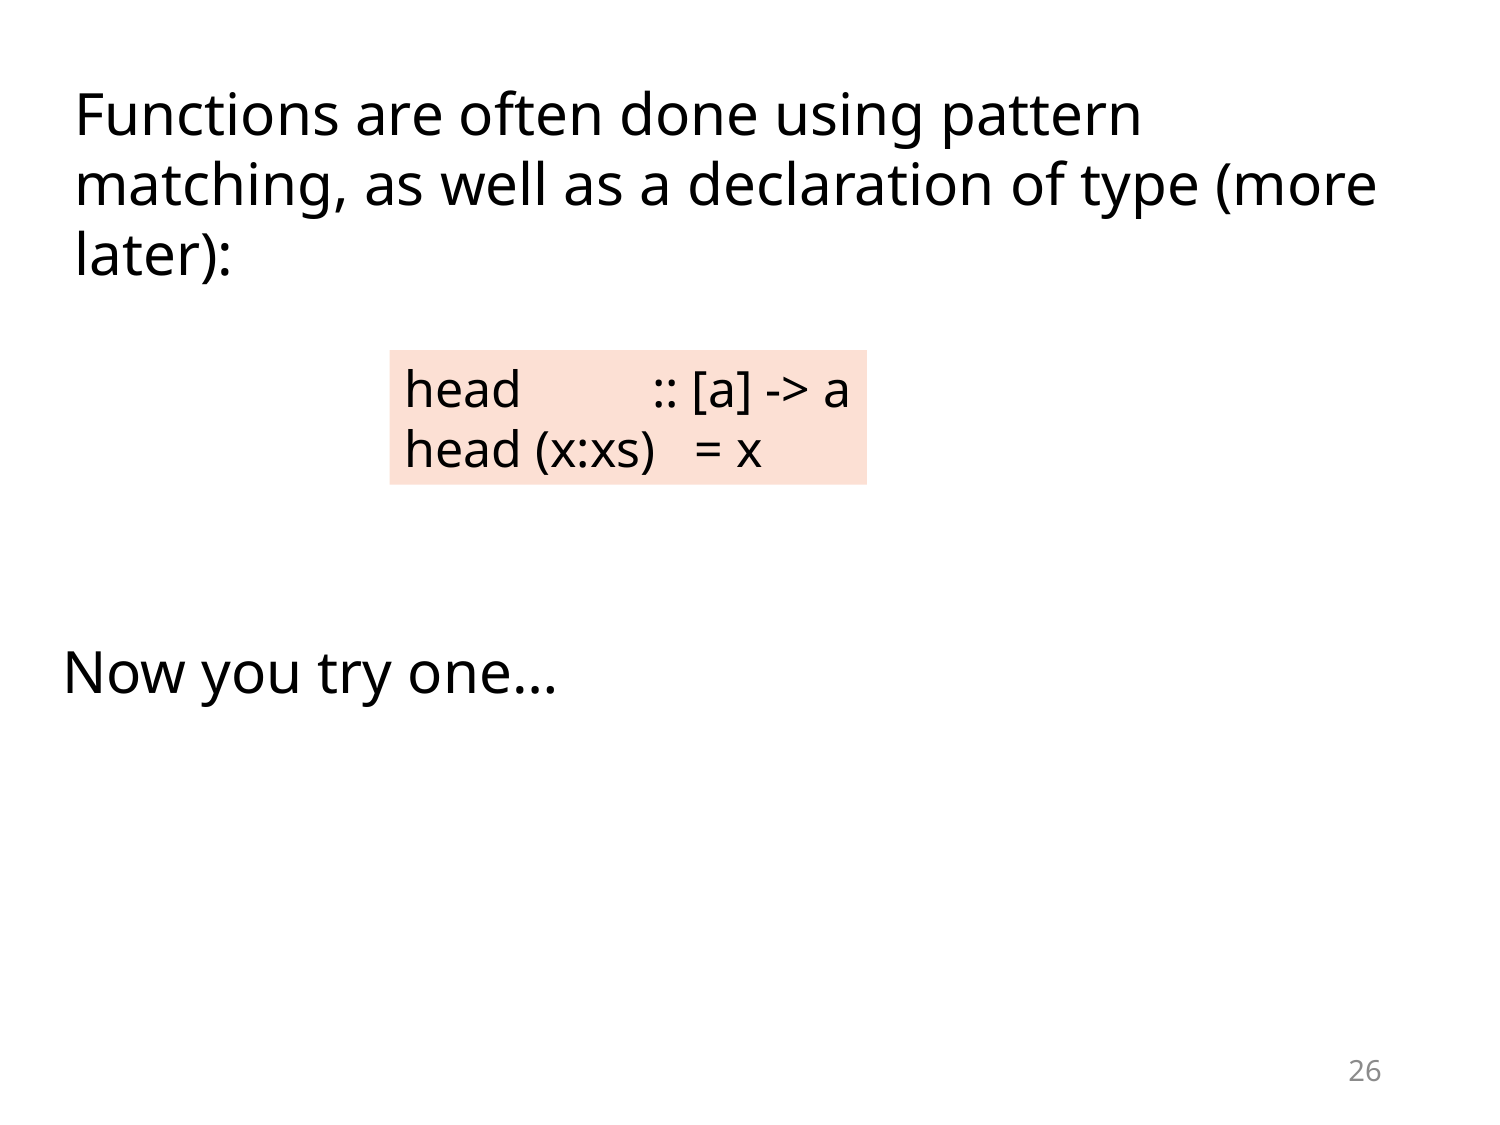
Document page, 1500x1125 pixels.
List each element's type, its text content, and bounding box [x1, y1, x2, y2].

text_box Functions are often done using pattern matching, as well as a declaration of type (more later): [59, 70, 1420, 295]
slide_number 25 [1059, 1042, 1397, 1103]
text_box head :: [a] -> a head (x:xs) = x [389, 350, 867, 485]
text_box Now you try one… [47, 627, 1408, 713]
